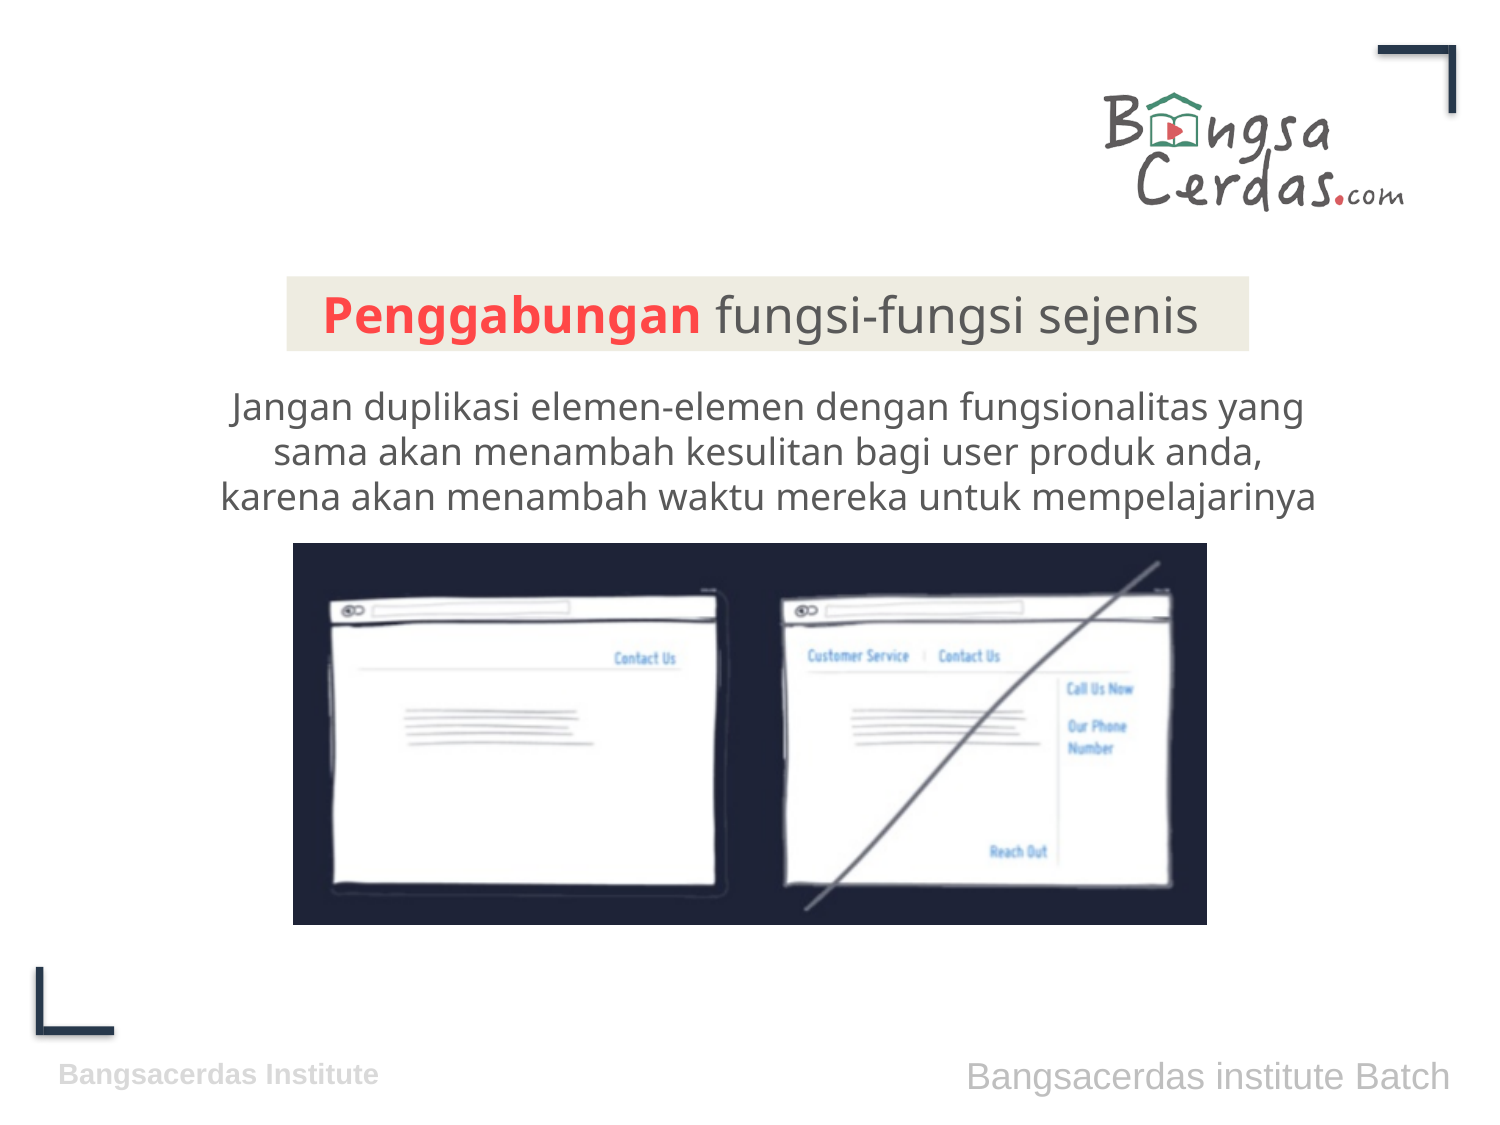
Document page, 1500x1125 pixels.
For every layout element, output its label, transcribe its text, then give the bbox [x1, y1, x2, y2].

text_box Jangan duplikasi elemen-elemen dengan fungsionalitas yang sama akan menambah kesulitan bagi user produk anda, karena akan menambah waktu mereka untuk mempelajarinya [201, 368, 1336, 519]
text_box Penggabungan fungsi-fungsi sejenis [286, 276, 1250, 352]
picture [293, 543, 1207, 925]
